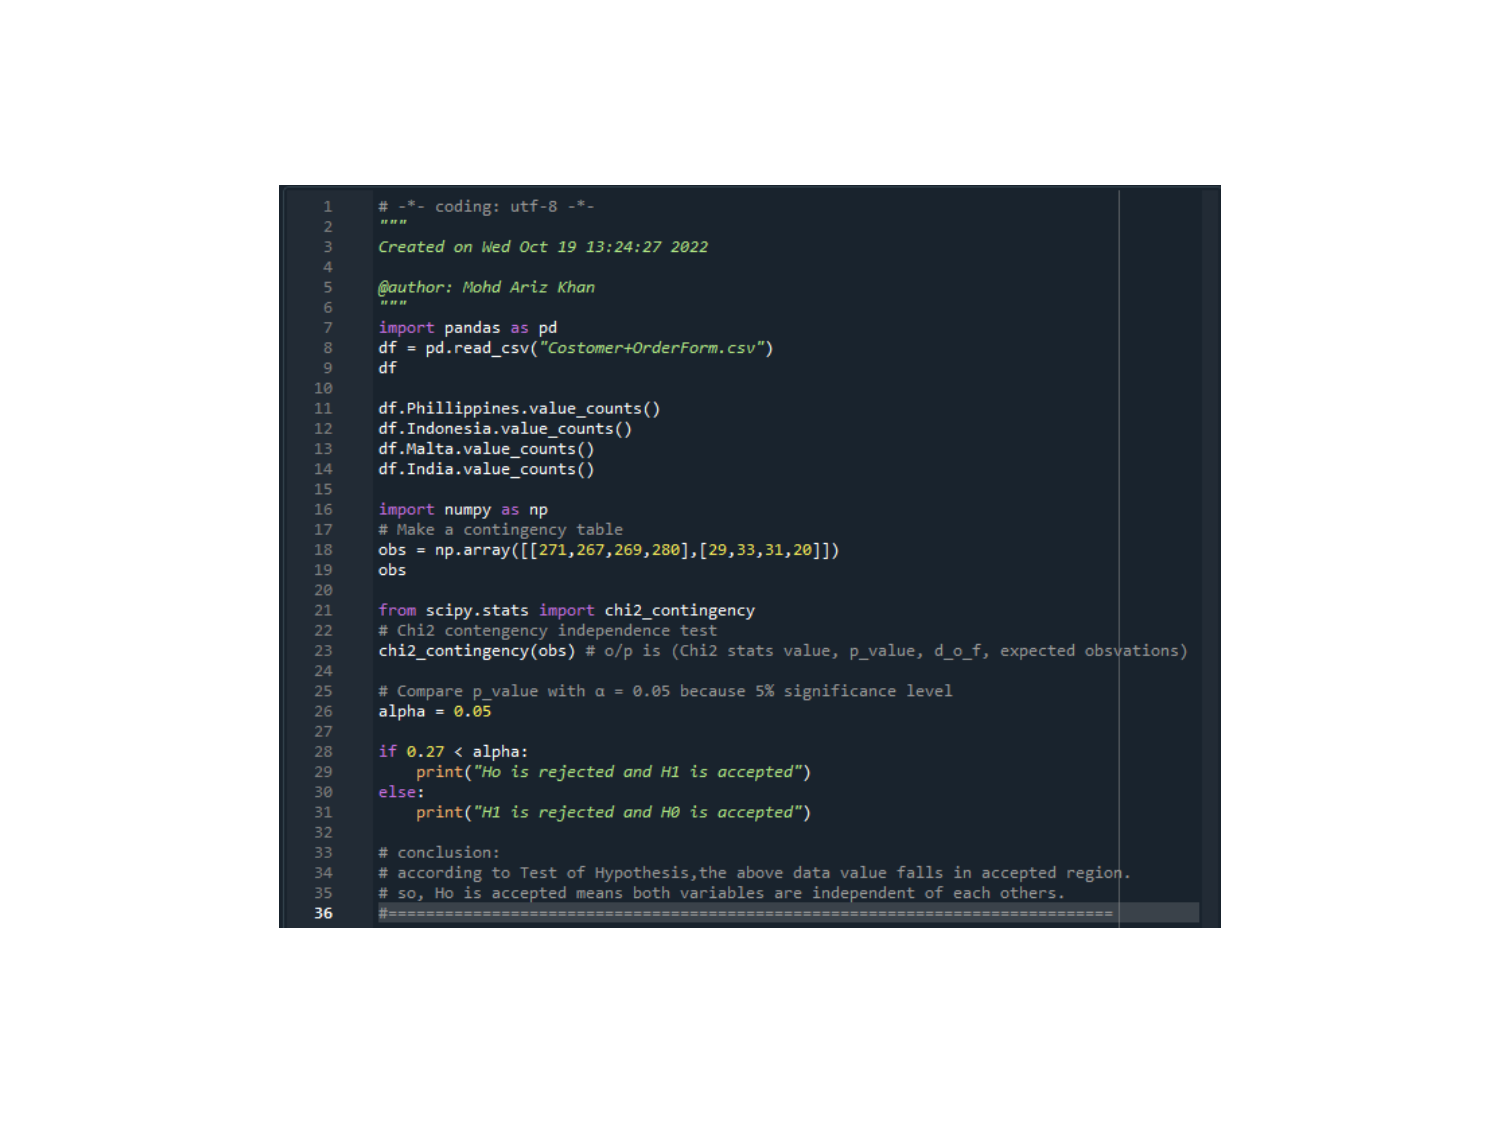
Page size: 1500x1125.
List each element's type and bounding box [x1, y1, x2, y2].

list [279, 185, 1221, 929]
